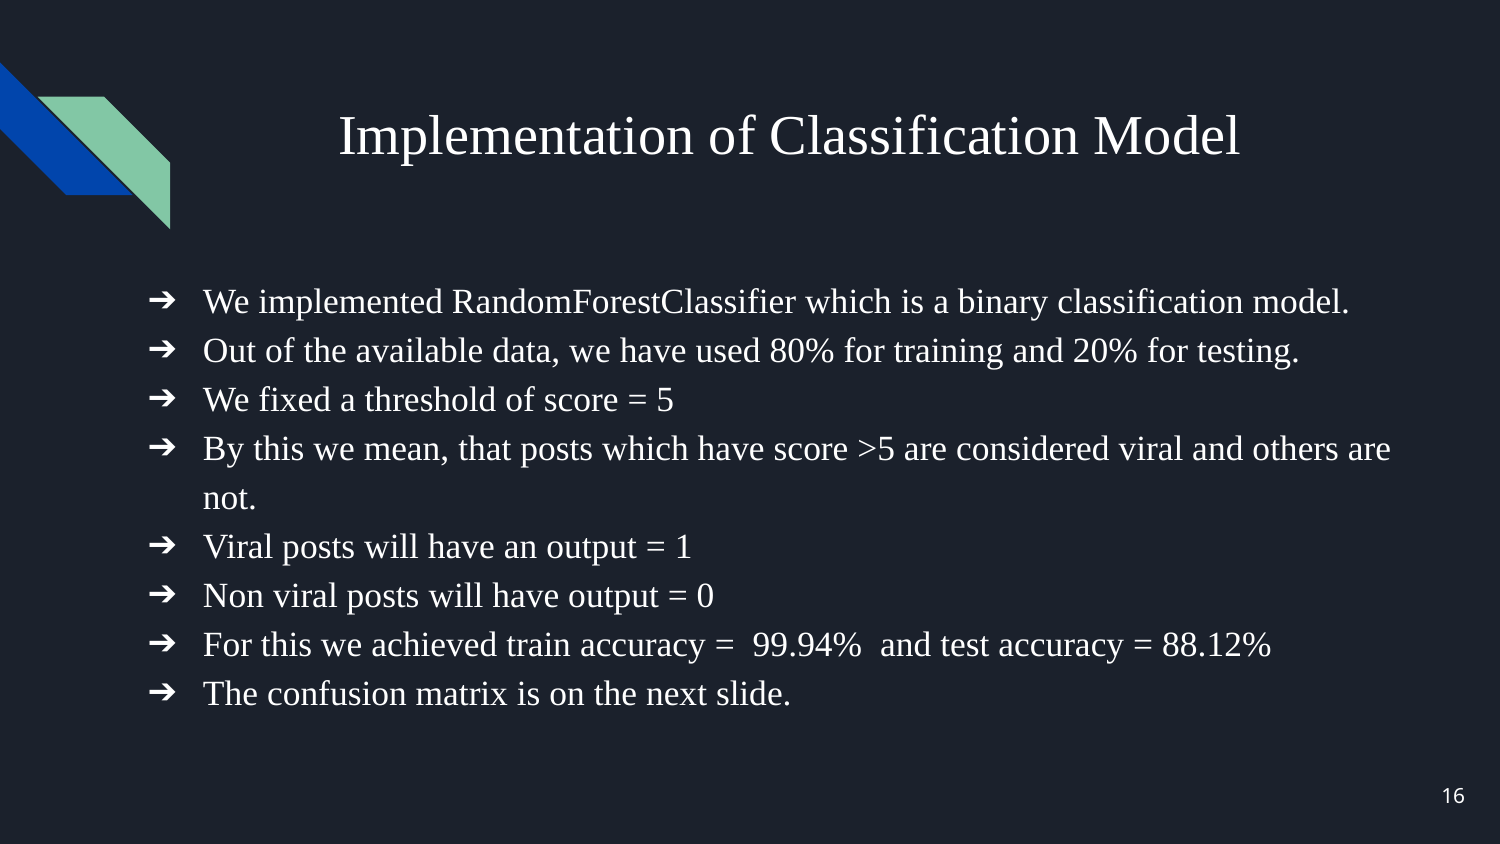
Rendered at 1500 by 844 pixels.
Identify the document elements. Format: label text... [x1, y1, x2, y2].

slide_number ‹#› [1389, 764, 1480, 830]
list We implemented RandomForestClassifier which is a binary classification model. Out of the available data, we have used 80% for training and 20% for testing. We fixed a threshold of score = 5 By this we mean, that posts which have score >5 are considered viral and others are not. Viral posts will have an output = 1 Non viral posts will have output = 0 For this we achieved train accuracy = 99.94% and test accuracy = 88.12% The confusion matrix is on the next slide. [112, 257, 1421, 735]
title Implementation of Classification Model [212, 83, 1368, 233]
